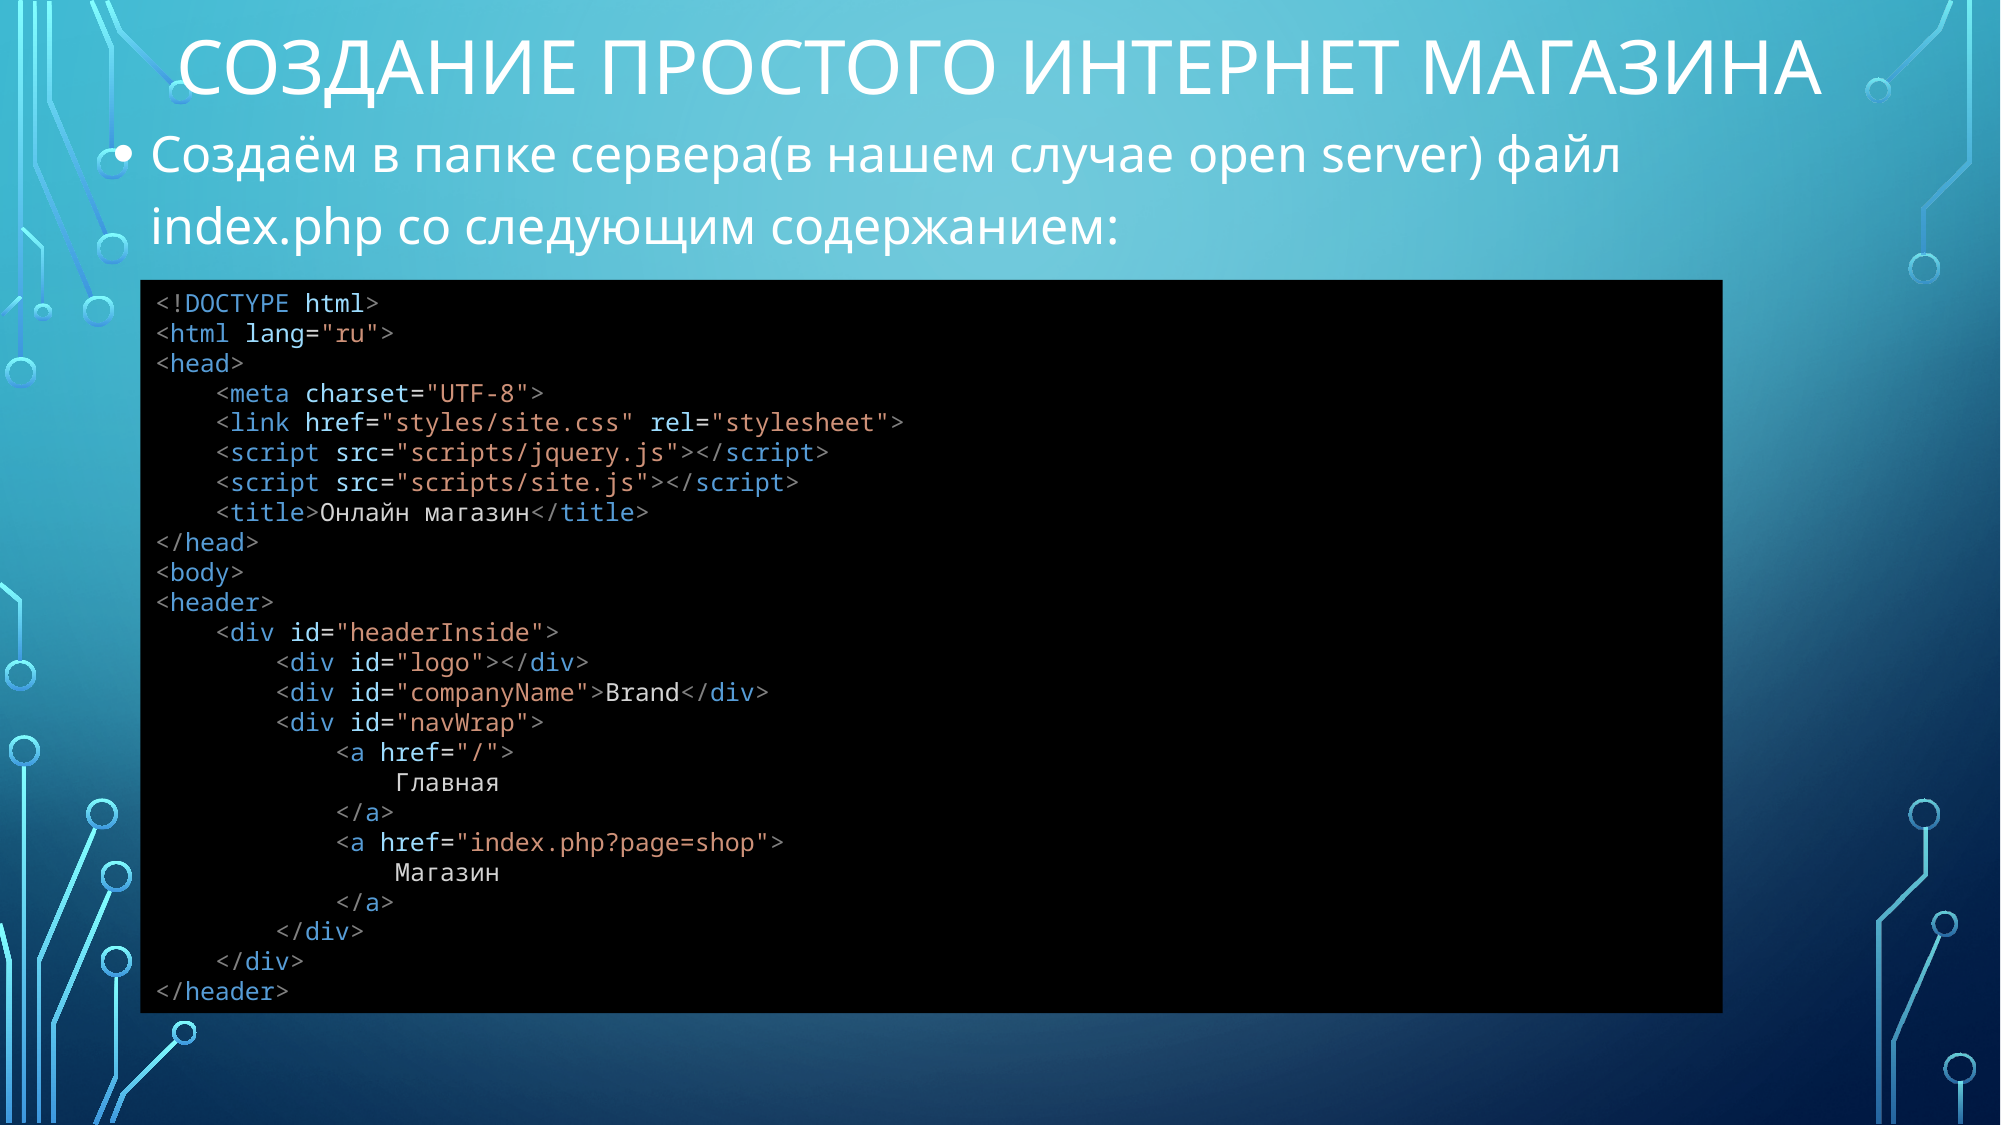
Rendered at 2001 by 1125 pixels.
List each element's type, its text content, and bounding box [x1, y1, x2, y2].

title Создание простого интернет магазина [0, 0, 2000, 141]
text_box <!DOCTYPE html> <html lang="ru"> <head> <meta charset="UTF-8"> <link href="styles/site.css" rel="stylesheet"> <script src="scripts/jquery.js"></script> <script src="scripts/site.js"></script> <title>Онлайн магазин</title> </head> <body> <header> <div id="headerInside"> <div id="logo"></div> <div id="companyName">Brand</div> <div id="navWrap"> <a href="/"> Главная </a> <a href="index.php?page=shop"> Магазин </a> </div> </div> </header> [140, 279, 1723, 1014]
list Создаём в папке сервера(в нашем случае open server) файл index.php со следующим содержанием: [97, 102, 1723, 983]
